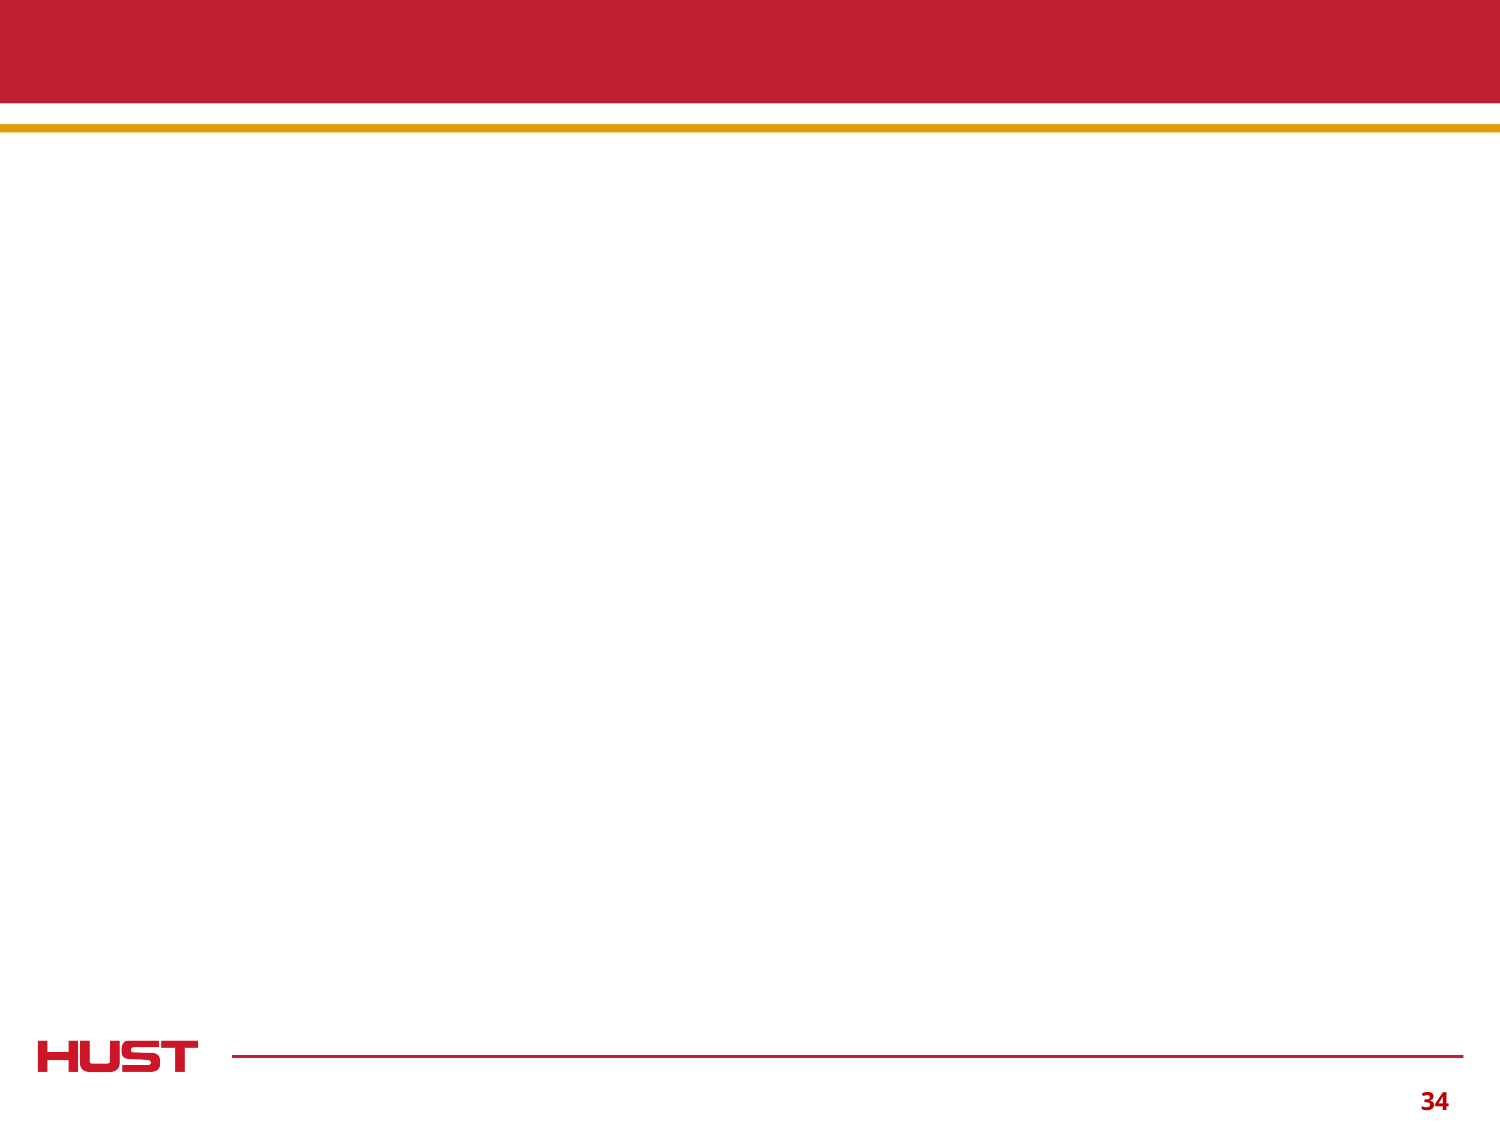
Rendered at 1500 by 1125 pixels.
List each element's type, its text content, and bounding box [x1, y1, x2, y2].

picture [0, 0, 1500, 1125]
slide_number 34 [1126, 1078, 1464, 1125]
